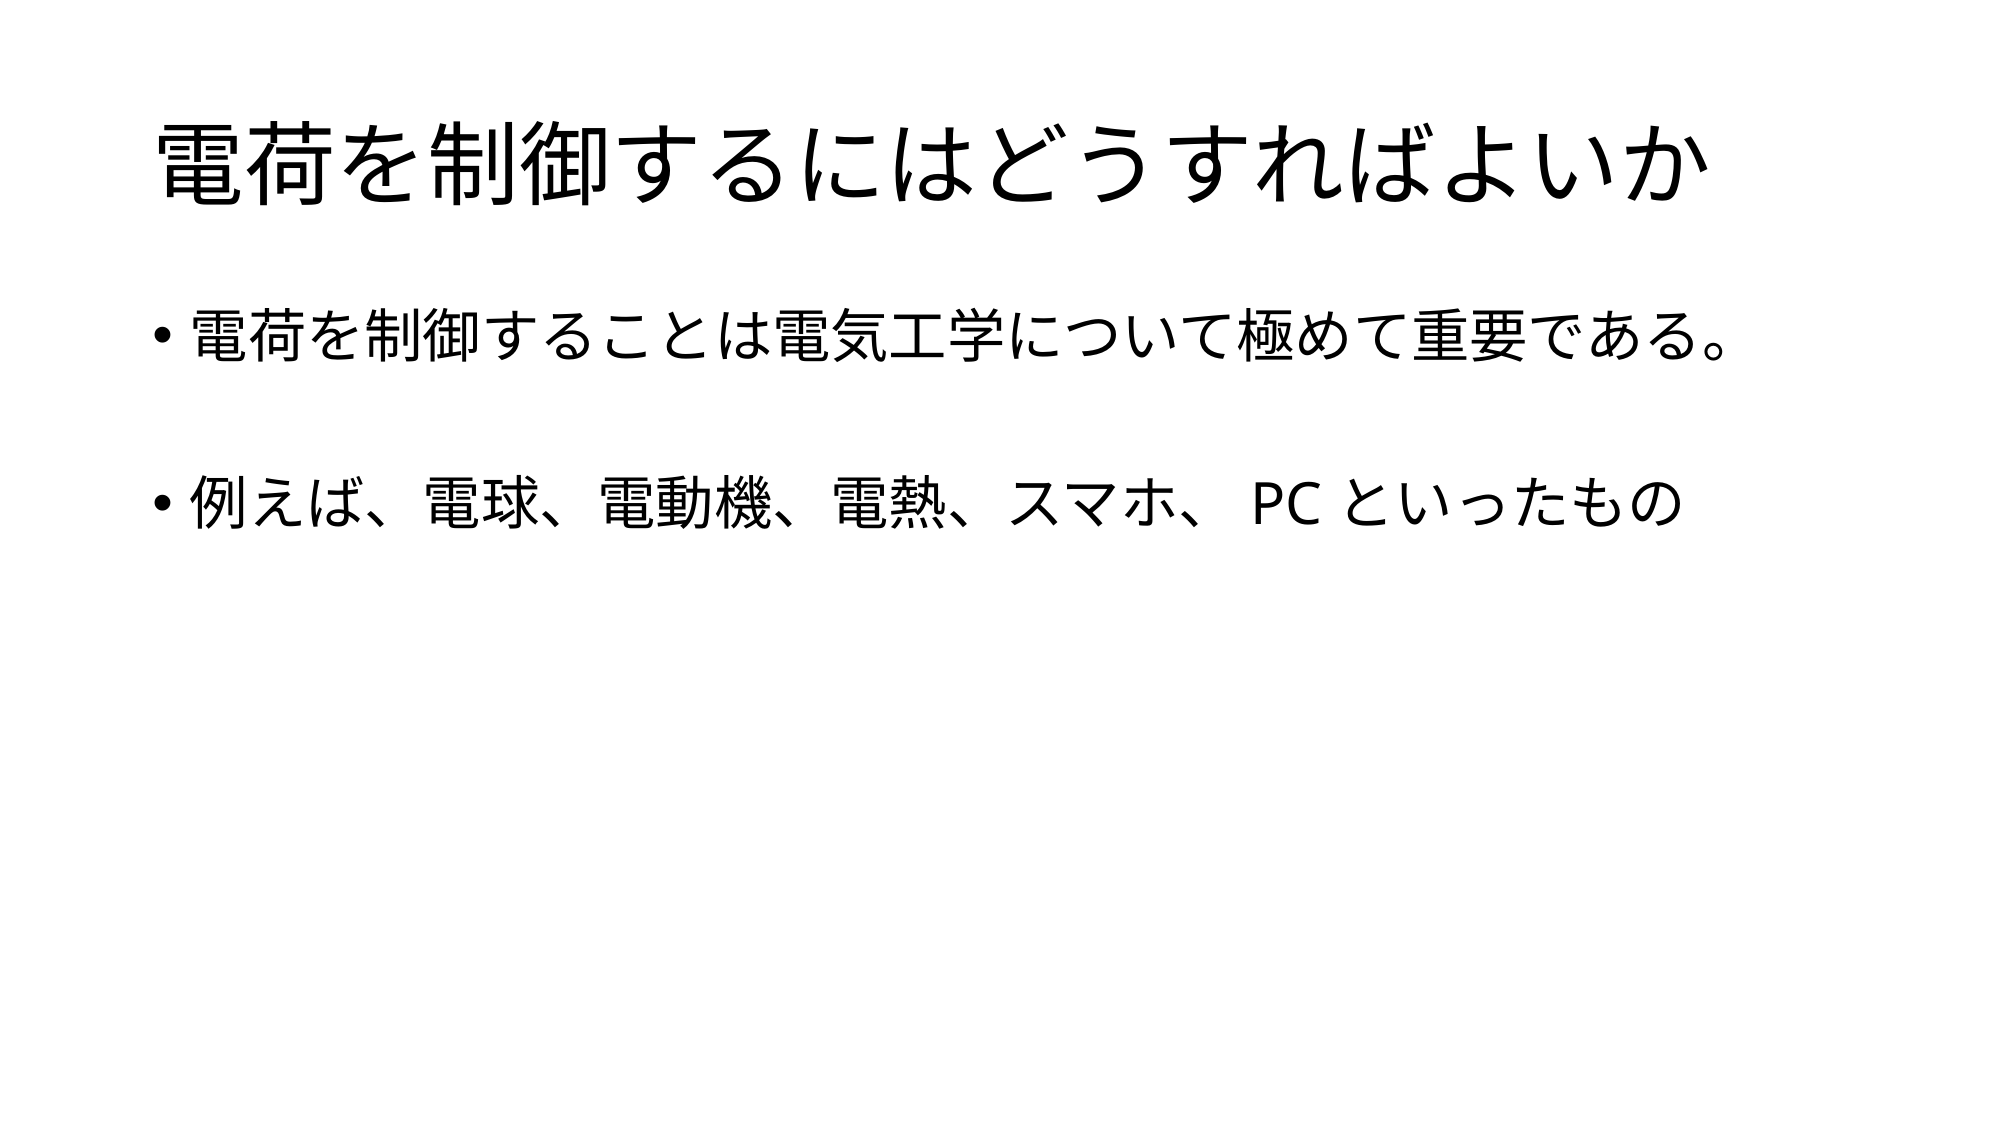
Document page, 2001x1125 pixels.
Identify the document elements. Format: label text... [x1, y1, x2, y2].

list 電荷を制御することは電気工学について極めて重要である。 例えば、電球、電動機、電熱、スマホ、PCといったもの [137, 299, 1863, 1014]
title 電荷を制御するにはどうすればよいか [137, 59, 1863, 278]
